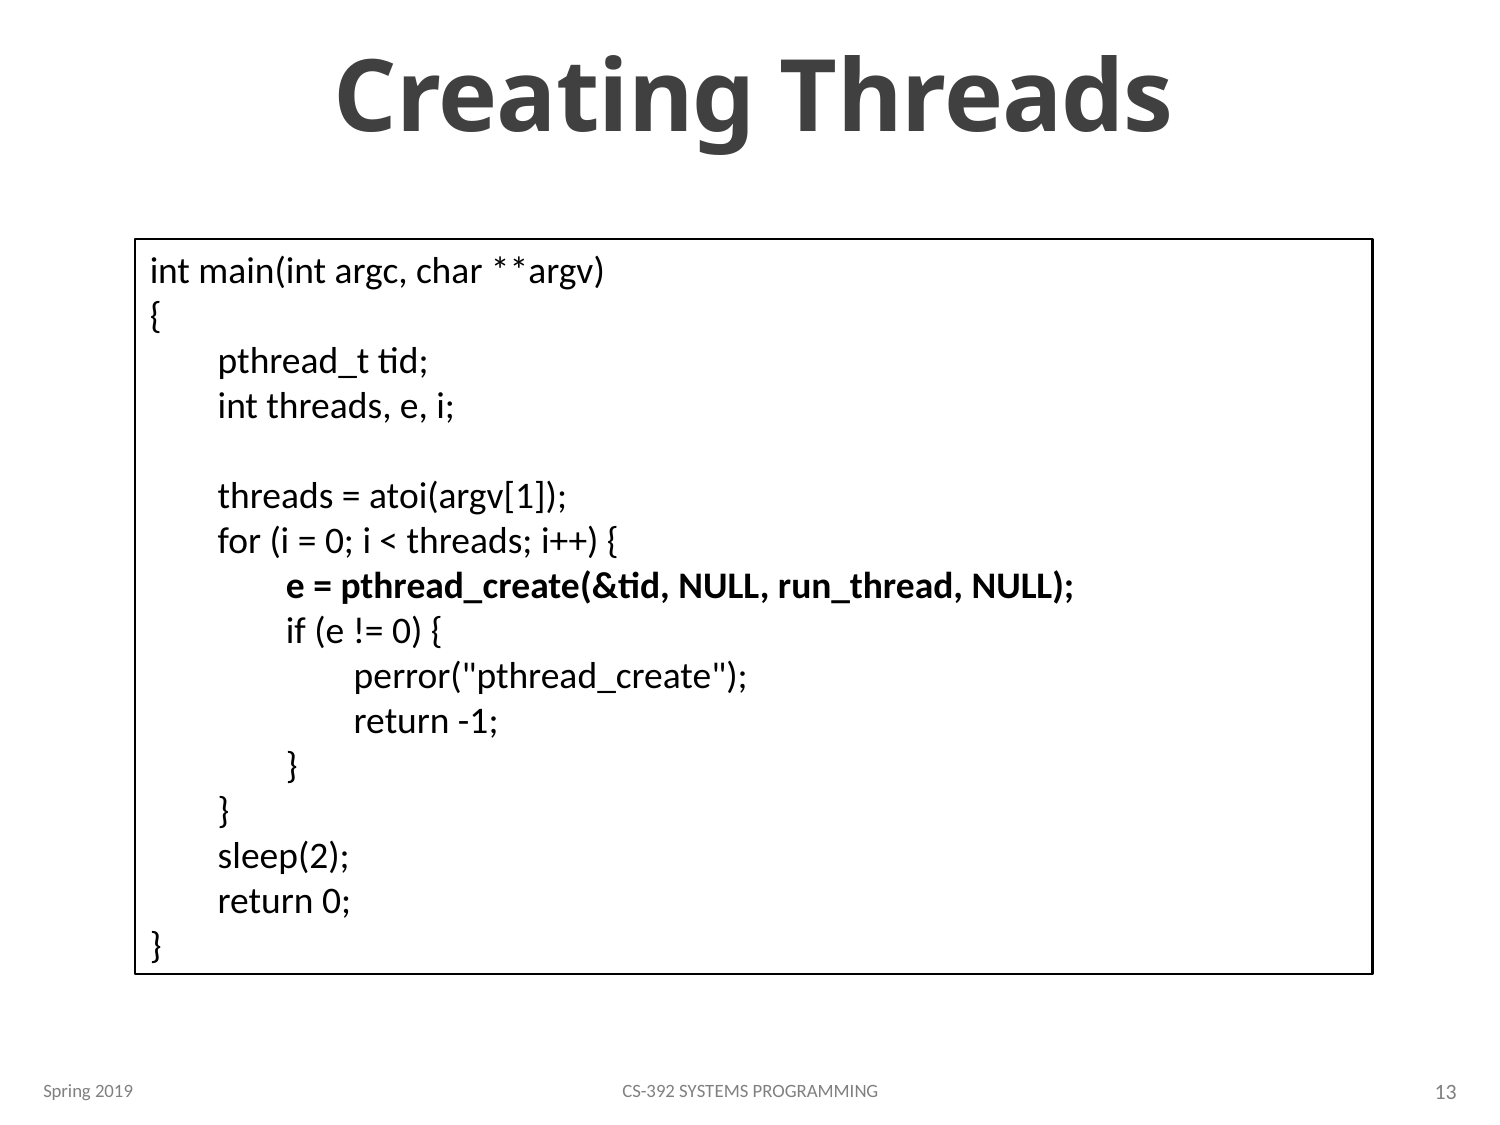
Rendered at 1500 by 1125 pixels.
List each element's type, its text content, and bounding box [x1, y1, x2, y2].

slide_number 13 [1310, 1060, 1472, 1121]
slide_number Spring 2019 [28, 1059, 333, 1120]
title Creating Threads [135, 5, 1373, 160]
footer CS-392 Systems Programming [453, 1059, 1047, 1120]
text_box int main(int argc, char **argv) { pthread_t tid; int threads, e, i; threads = atoi(argv[1]); for (i = 0; i < threads; i++) { e = pthread_create(&tid, NULL, run_thread, NULL); if (e != 0) { perror("pthread_create"); return -1; } } sleep(2); return 0; } [134, 238, 1374, 975]
